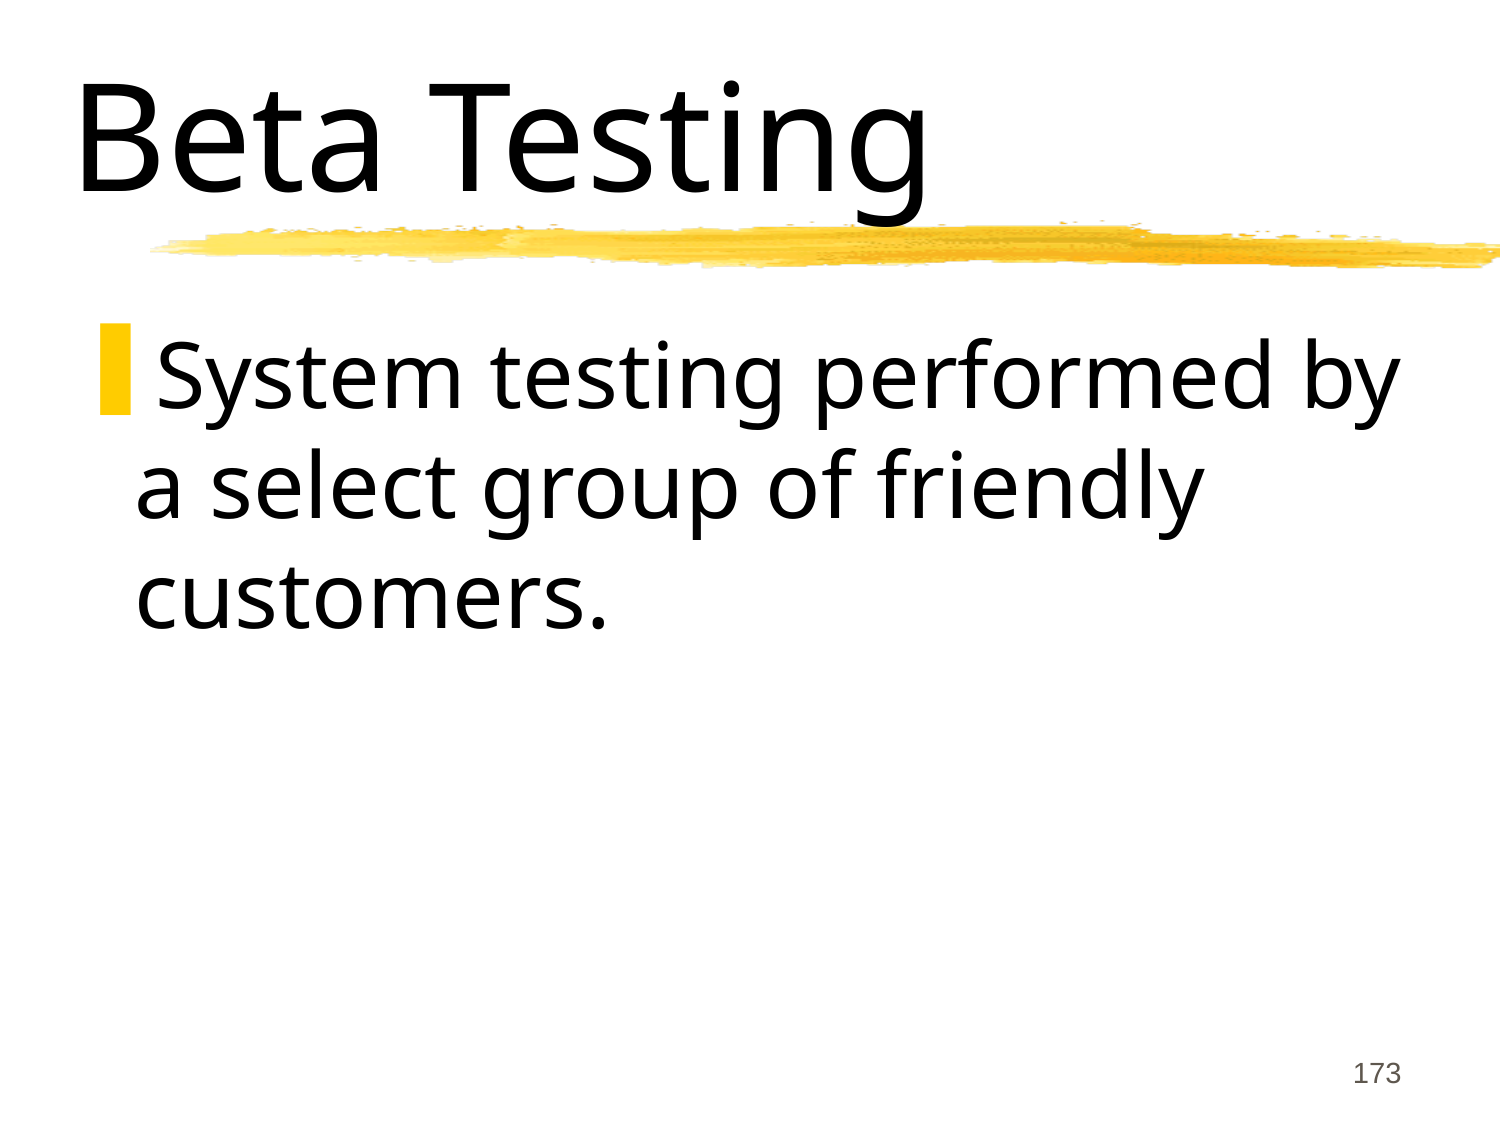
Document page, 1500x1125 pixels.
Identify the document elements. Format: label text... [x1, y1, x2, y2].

list System testing performed by a select group of friendly customers. [74, 309, 1417, 994]
slide_number 173 [1104, 1021, 1417, 1097]
title Beta Testing [66, 37, 1342, 225]
picture [150, 215, 1500, 279]
